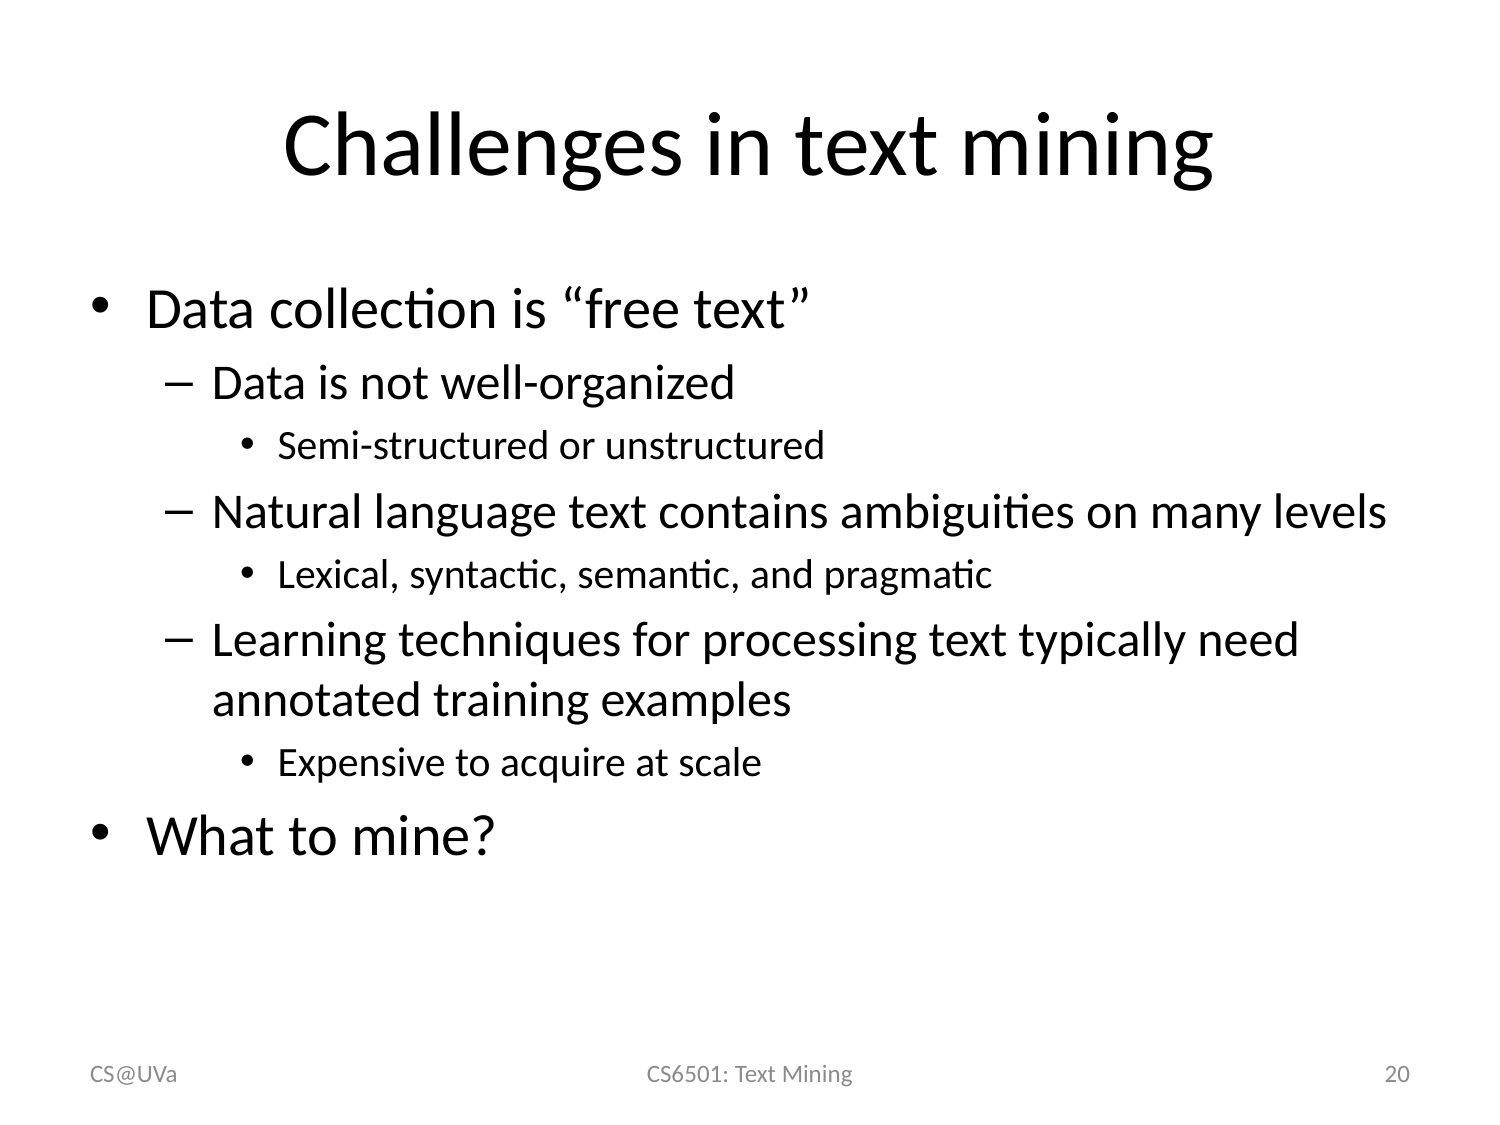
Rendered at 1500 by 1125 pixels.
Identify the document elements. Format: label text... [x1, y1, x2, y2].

slide_number CS@UVa [75, 1042, 425, 1103]
title Challenges in text mining [75, 45, 1425, 233]
footer CS6501: Text Mining [512, 1042, 988, 1103]
list Data collection is “free text” Data is not well-organized Semi-structured or unstructured Natural language text contains ambiguities on many levels Lexical, syntactic, semantic, and pragmatic Learning techniques for processing text typically need annotated training examples Expensive to acquire at scale What to mine? [75, 262, 1425, 1005]
slide_number 20 [1074, 1042, 1425, 1103]
